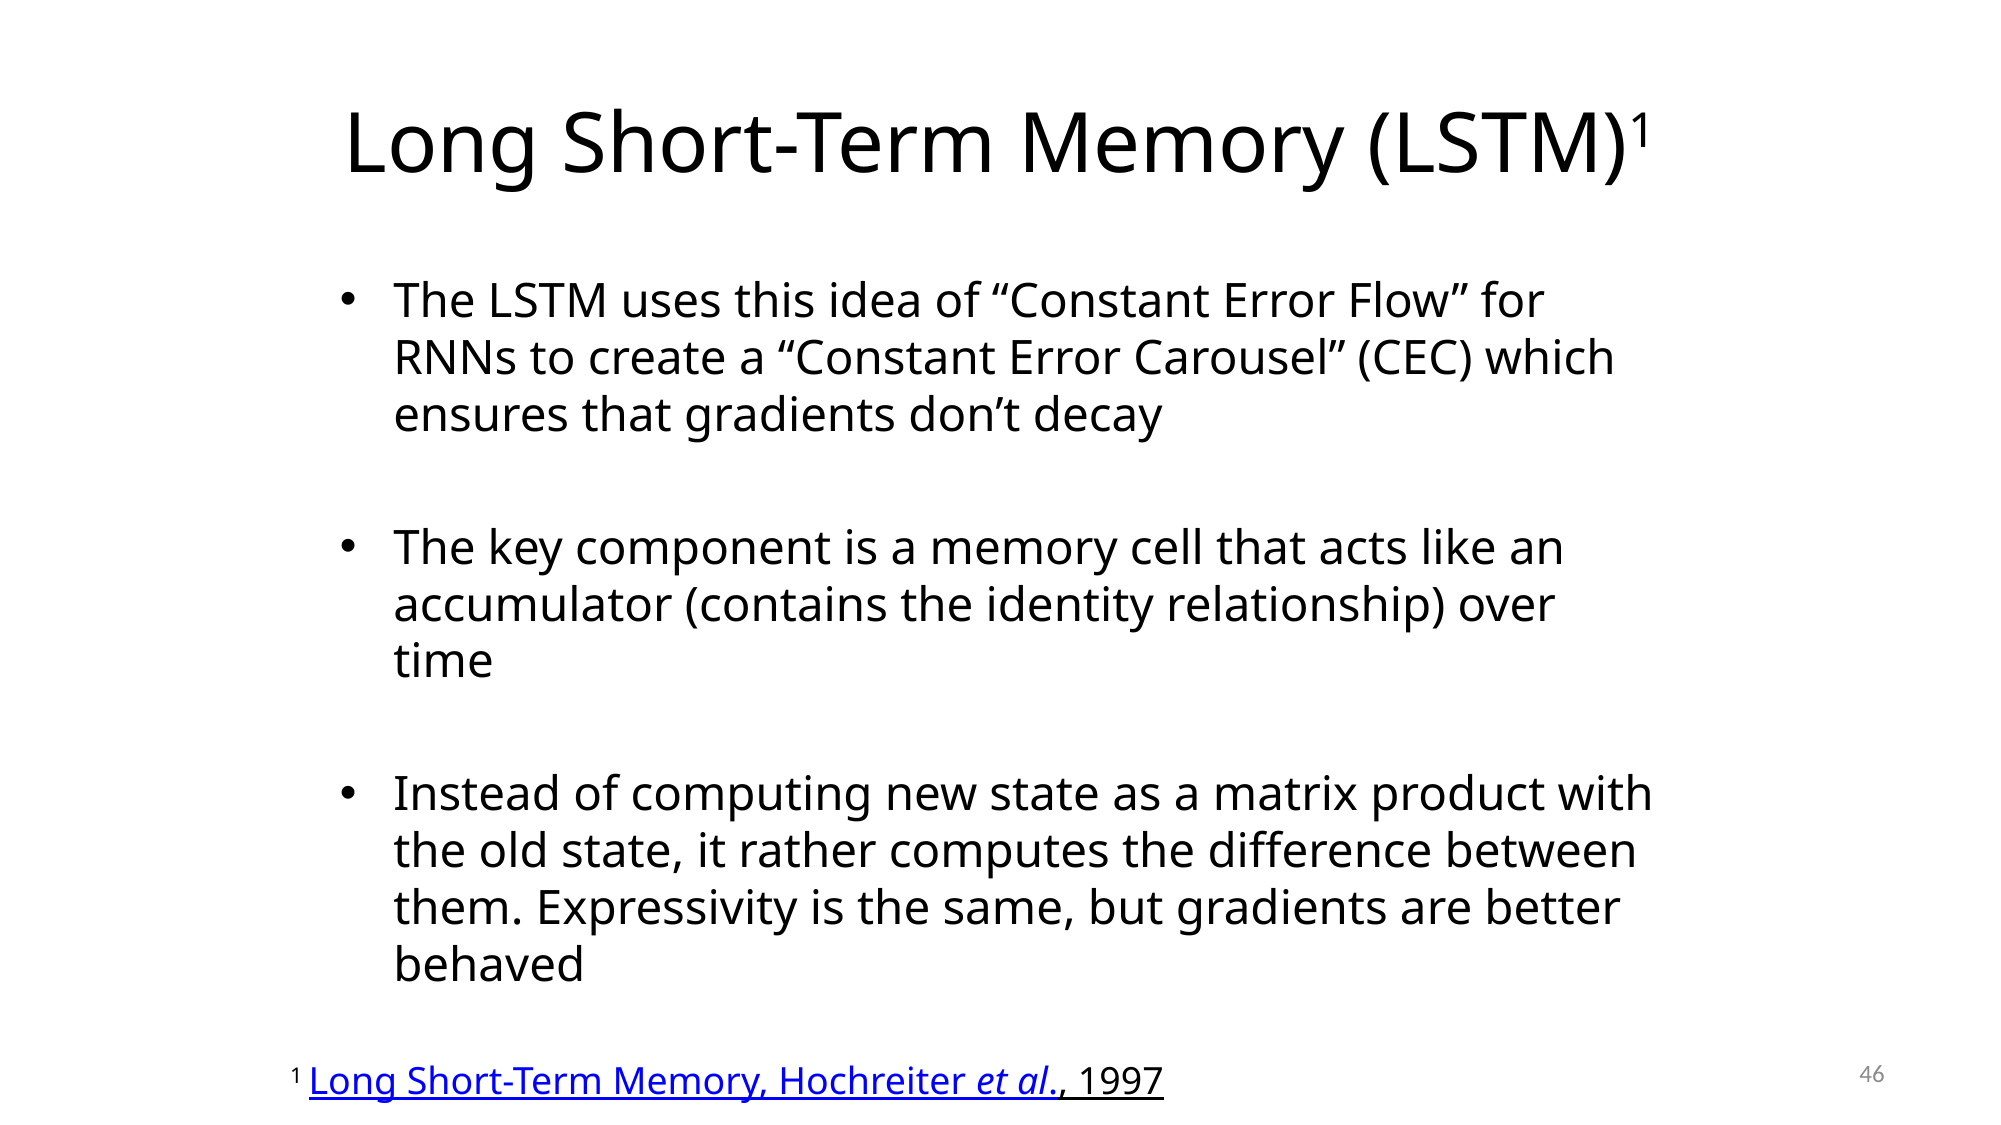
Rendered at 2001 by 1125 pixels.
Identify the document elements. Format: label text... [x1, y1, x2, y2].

list The LSTM uses this idea of “Constant Error Flow” for RNNs to create a “Constant Error Carousel” (CEC) which ensures that gradients don’t decay The key component is a memory cell that acts like an accumulator (contains the identity relationship) over time Instead of computing new state as a matrix product with the old state, it rather computes the difference between them. Expressivity is the same, but gradients are better behaved [324, 262, 1675, 1005]
slide_number 46 [1433, 1042, 1900, 1103]
text_box 1 Long Short-Term Memory, Hochreiter et al., 1997 [275, 1049, 1179, 1125]
title Long Short-Term Memory (LSTM)1 [99, 45, 1900, 233]
